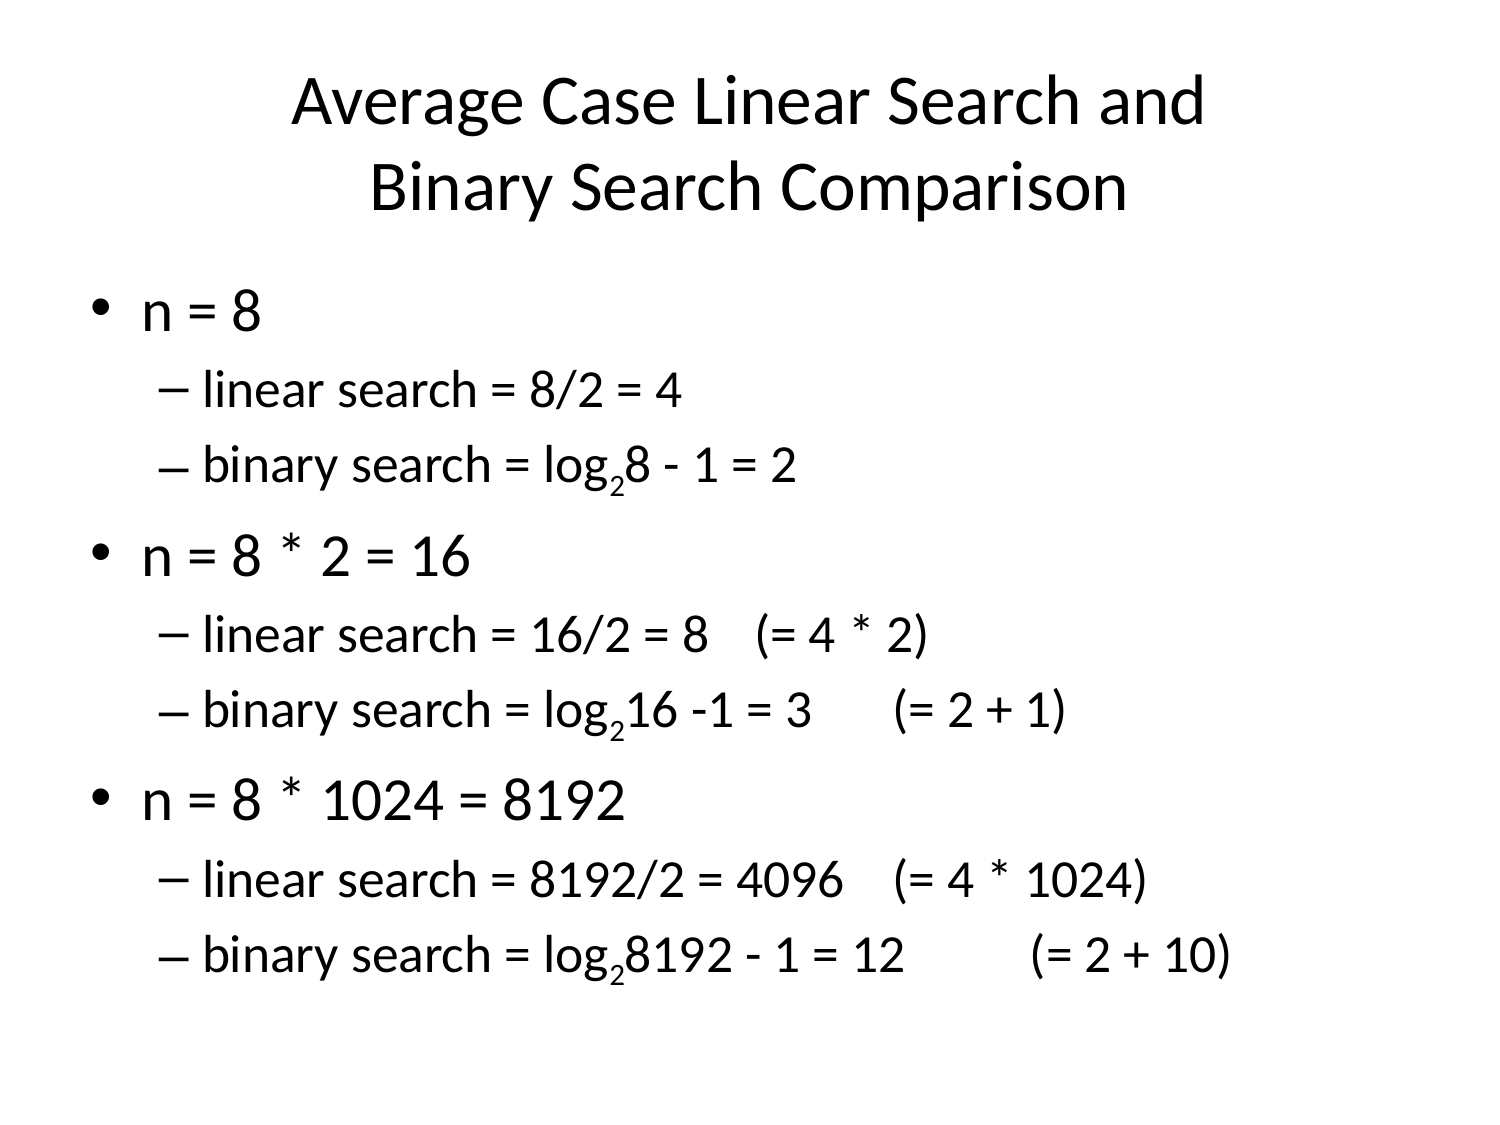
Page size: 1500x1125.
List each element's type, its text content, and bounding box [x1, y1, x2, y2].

list n = 8 linear search = 8/2 = 4 binary search = log28 - 1 = 2 n = 8 * 2 = 16 linear search = 16/2 = 8 (= 4 * 2) binary search = log216 -1 = 3 (= 2 + 1) n = 8 * 1024 = 8192 linear search = 8192/2 = 4096 (= 4 * 1024) binary search = log28192 - 1 = 12 (= 2 + 10) [75, 262, 1475, 1005]
title Average Case Linear Search and Binary Search Comparison [75, 45, 1425, 233]
